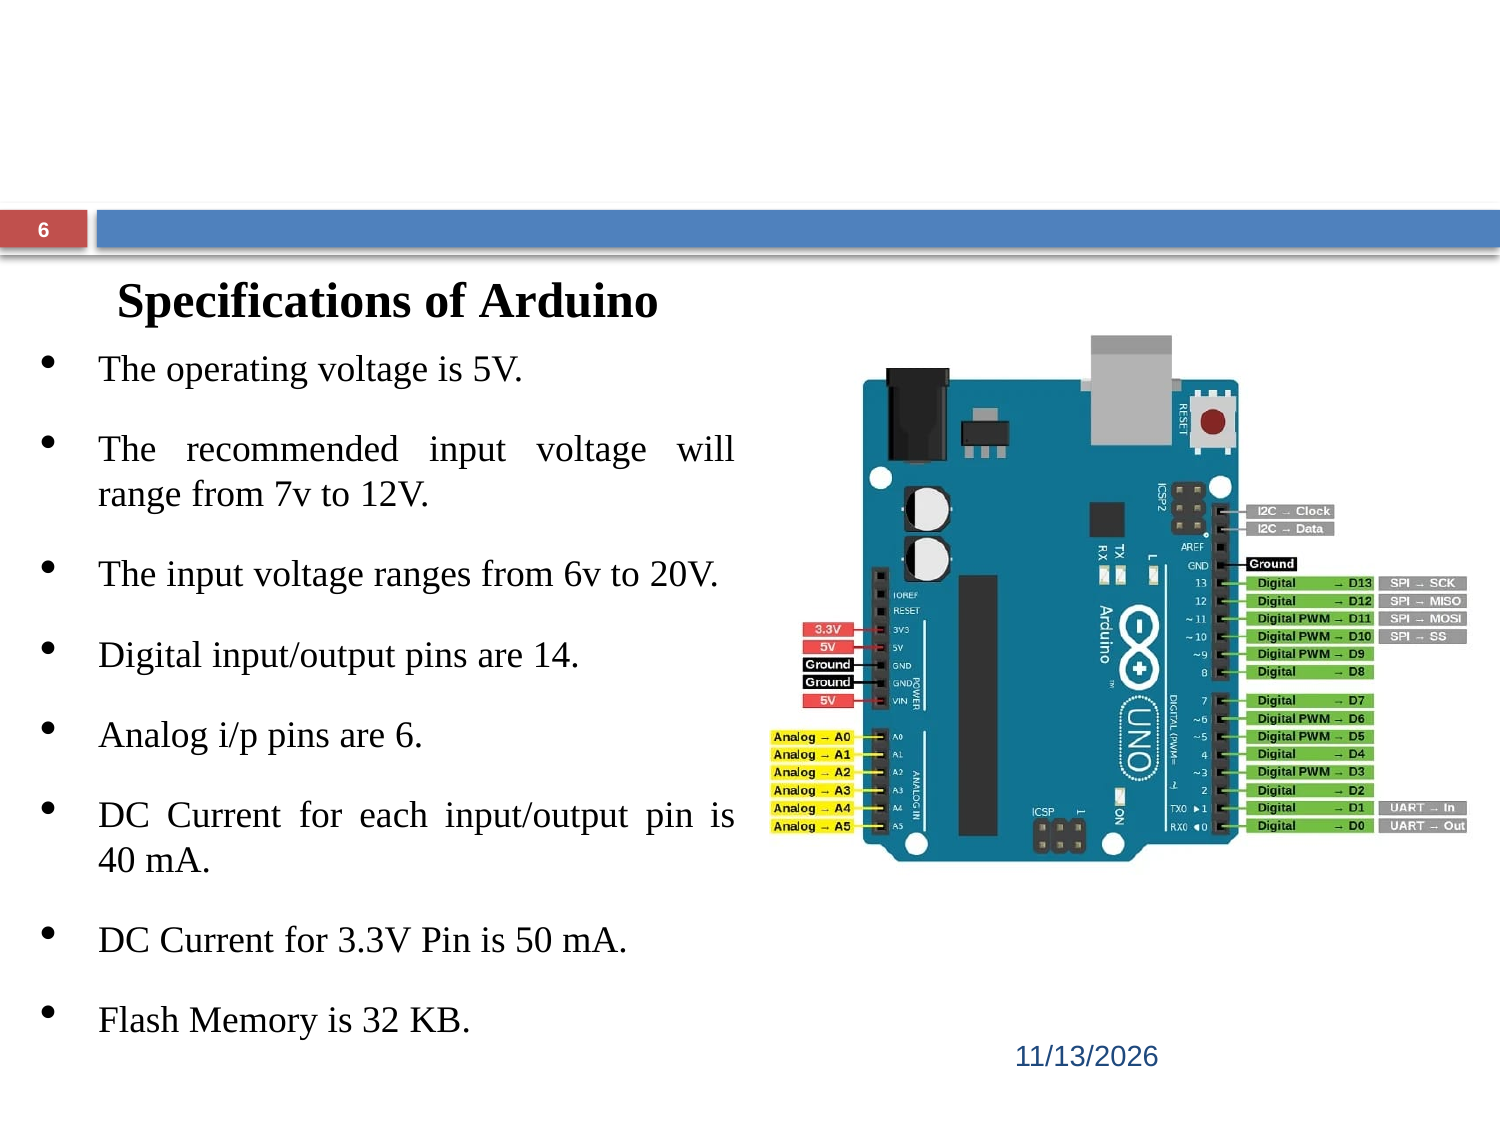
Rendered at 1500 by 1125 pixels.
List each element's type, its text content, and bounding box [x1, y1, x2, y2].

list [768, 325, 1474, 897]
text_box Specifications of Arduino The operating voltage is 5V. The recommended input voltage will range from 7v to 12V. The input voltage ranges from 6v to 20V. Digital input/output pins are 14. Analog i/p pins are 6. DC Current for each input/output pin is 40 mA. DC Current for 3.3V Pin is 50 mA. Flash Memory is 32 KB. [27, 251, 750, 1125]
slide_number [999, 1025, 1438, 1085]
slide_number 6 [0, 208, 88, 249]
